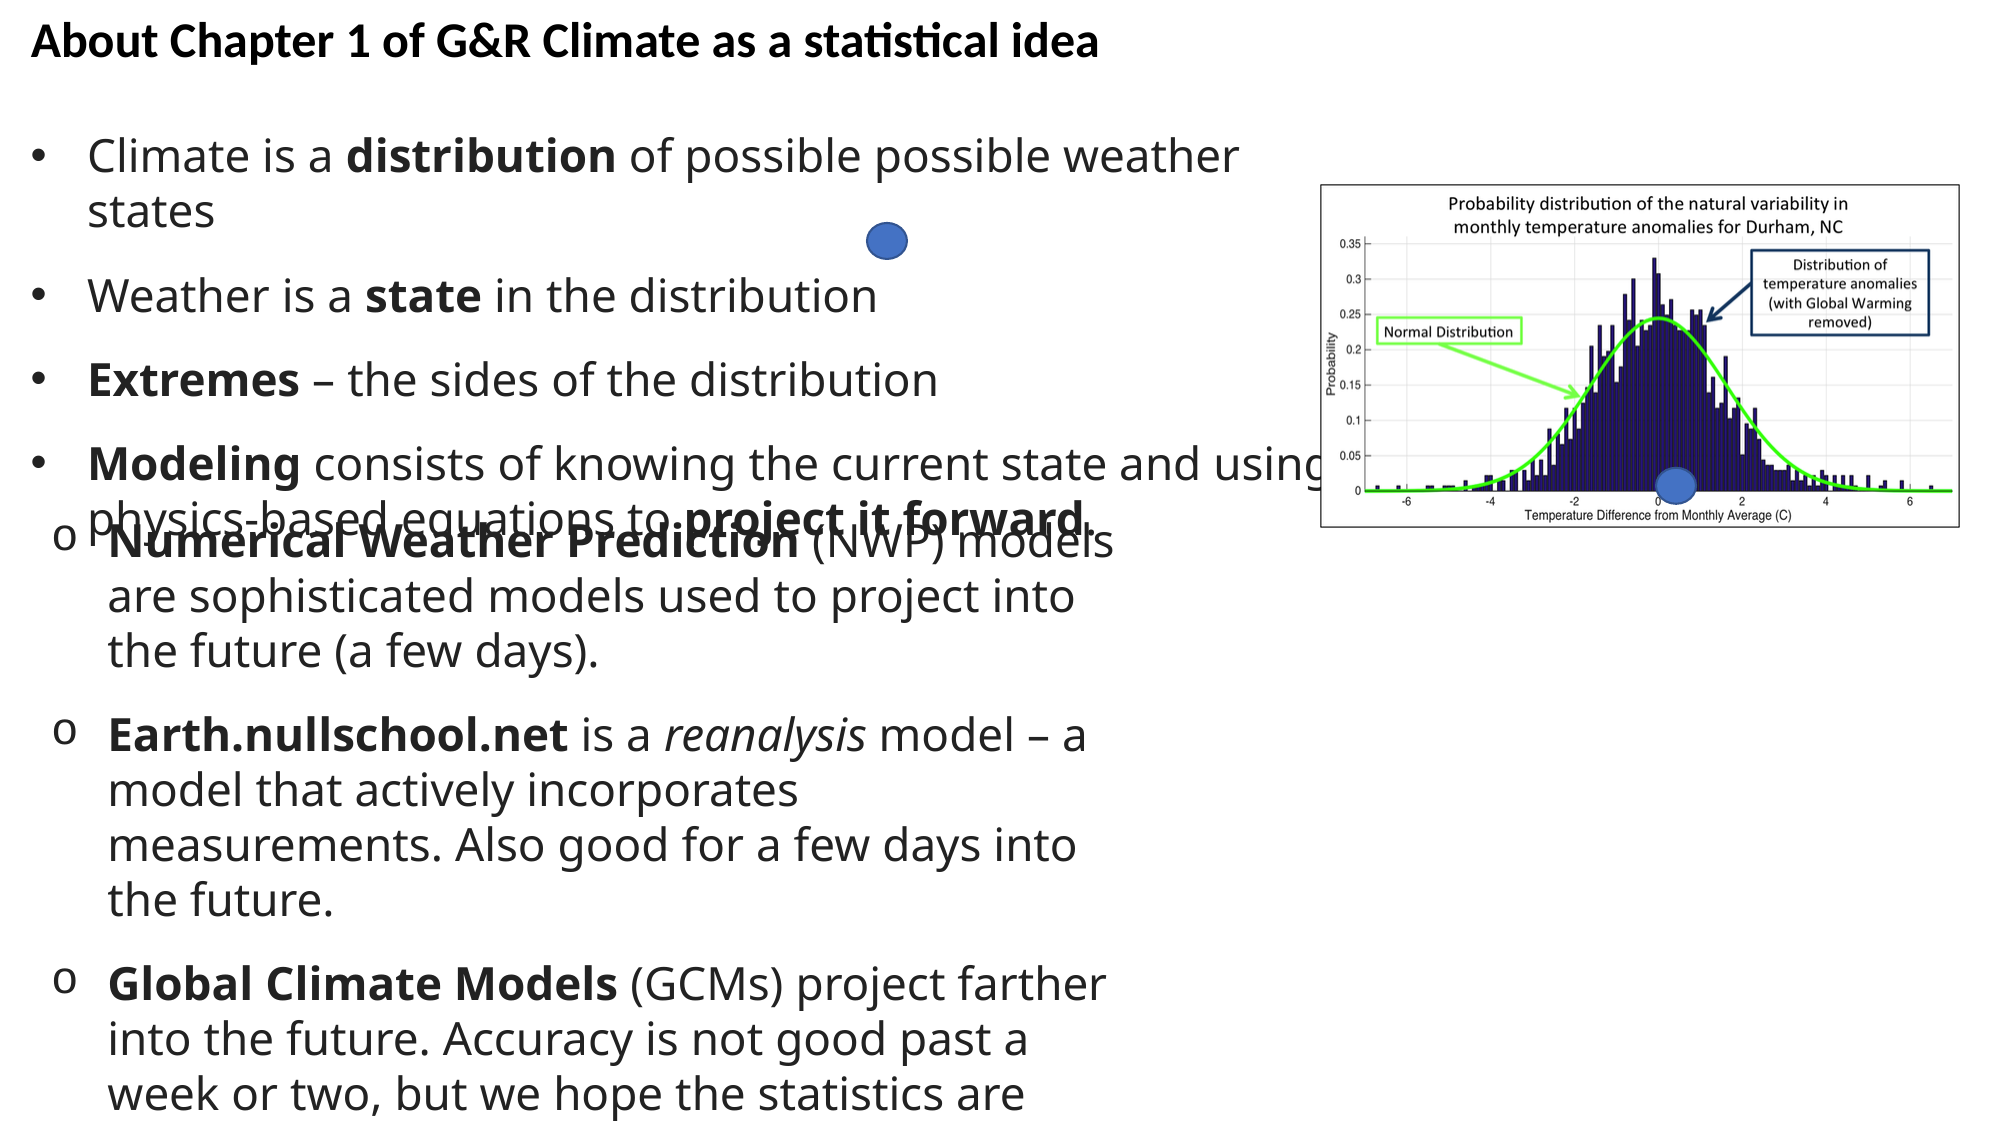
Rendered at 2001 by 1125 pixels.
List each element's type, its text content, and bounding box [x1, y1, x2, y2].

text_box Numerical Weather Prediction (NWP) models are sophisticated models used to project into the future (a few days). Earth.nullschool.net is a reanalysis model – a model that actively incorporates measurements. Also good for a few days into the future. Global Climate Models (GCMs) project farther into the future. Accuracy is not good past a week or two, but we hope the statistics are reliable. [0, 503, 1160, 1125]
text_box Climate is a distribution of possible possible weather states Weather is a state in the distribution Extremes – the sides of the distribution Modeling consists of knowing the current state and using physics-based equations to project it forward. [15, 119, 1360, 552]
picture [1319, 184, 1960, 528]
text_box About Chapter 1 of G&R Climate as a statistical idea [16, 0, 1416, 75]
text_box [865, 221, 909, 260]
